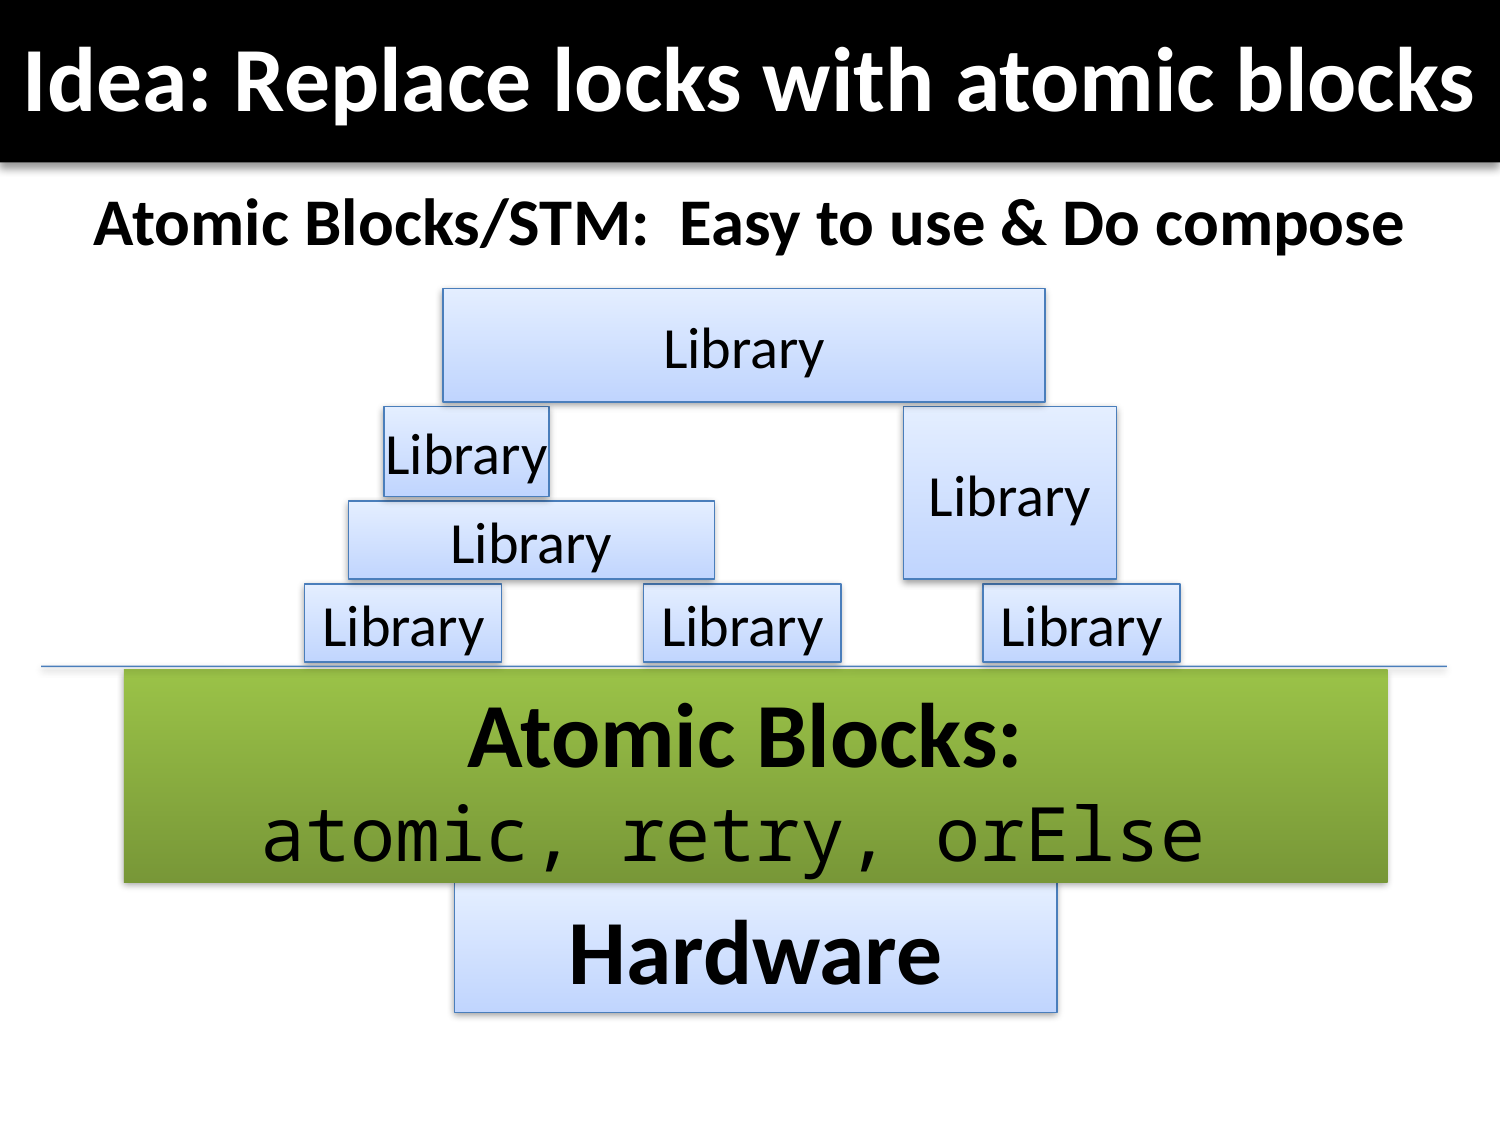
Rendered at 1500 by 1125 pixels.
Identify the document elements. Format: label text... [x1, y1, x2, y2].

text_box Library [643, 583, 842, 663]
text_box Library [383, 406, 550, 497]
text_box Hardware [454, 891, 1058, 1013]
text_box Library [982, 583, 1181, 663]
text_box Atomic Blocks: atomic, retry, orElse [123, 675, 1388, 883]
title Idea: Replace locks with atomic blocks [0, 12, 1500, 173]
text_box Library [903, 406, 1117, 580]
text_box Library [348, 500, 715, 580]
text_box Library [304, 583, 502, 663]
text_box Library [442, 288, 1046, 403]
text_box Atomic Blocks/STM: Easy to use & Do compose [0, 163, 1500, 274]
